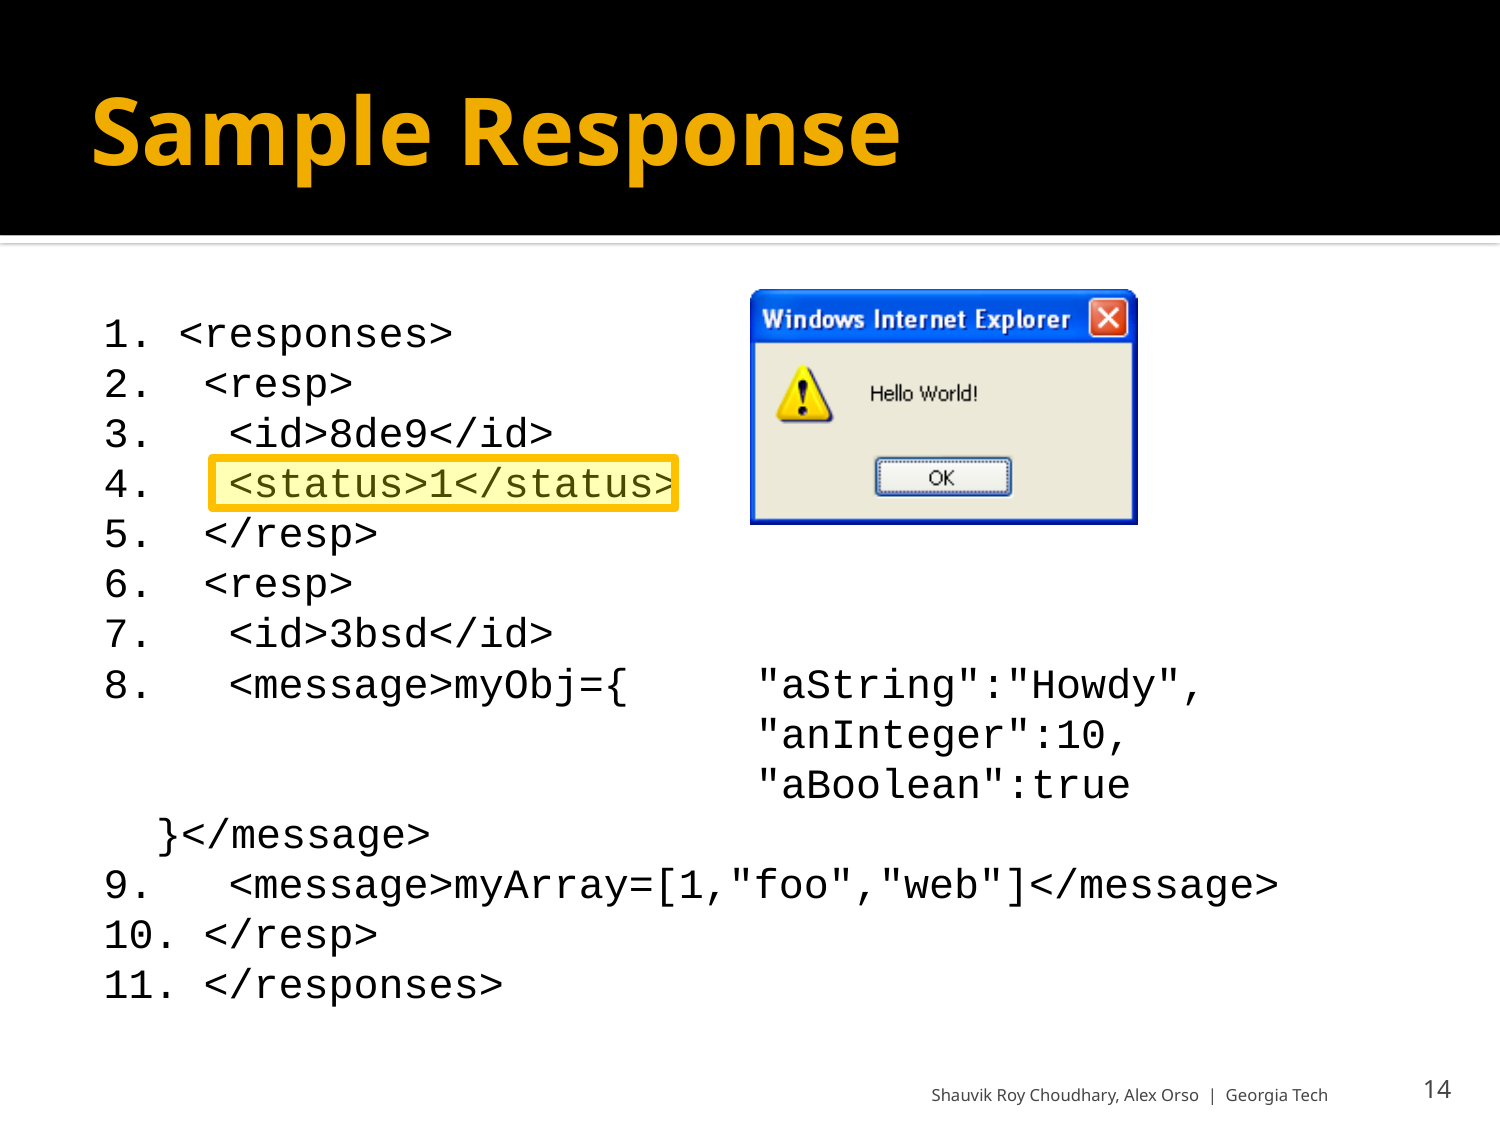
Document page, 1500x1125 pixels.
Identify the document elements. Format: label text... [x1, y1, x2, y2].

picture [749, 289, 1138, 525]
text_box [208, 454, 679, 512]
footer Shauvik Roy Choudhary, Alex Orso | Georgia Tech [433, 1062, 1337, 1108]
list 1. <responses> 2. <resp> 3. <id>8de9</id> 4. <status>1</status> 5. </resp> 6. <resp> 7. <id>3bsd</id> 8. <message>myObj={ "aString":"Howdy", "anInteger":10, "aBoolean":true }</message> 9. <message>myArray=[1,"foo","web"]</message> 10. </resp> 11. </responses> [75, 291, 1425, 1050]
title Sample Response [75, 25, 1425, 231]
slide_number 14 [1345, 1062, 1467, 1108]
